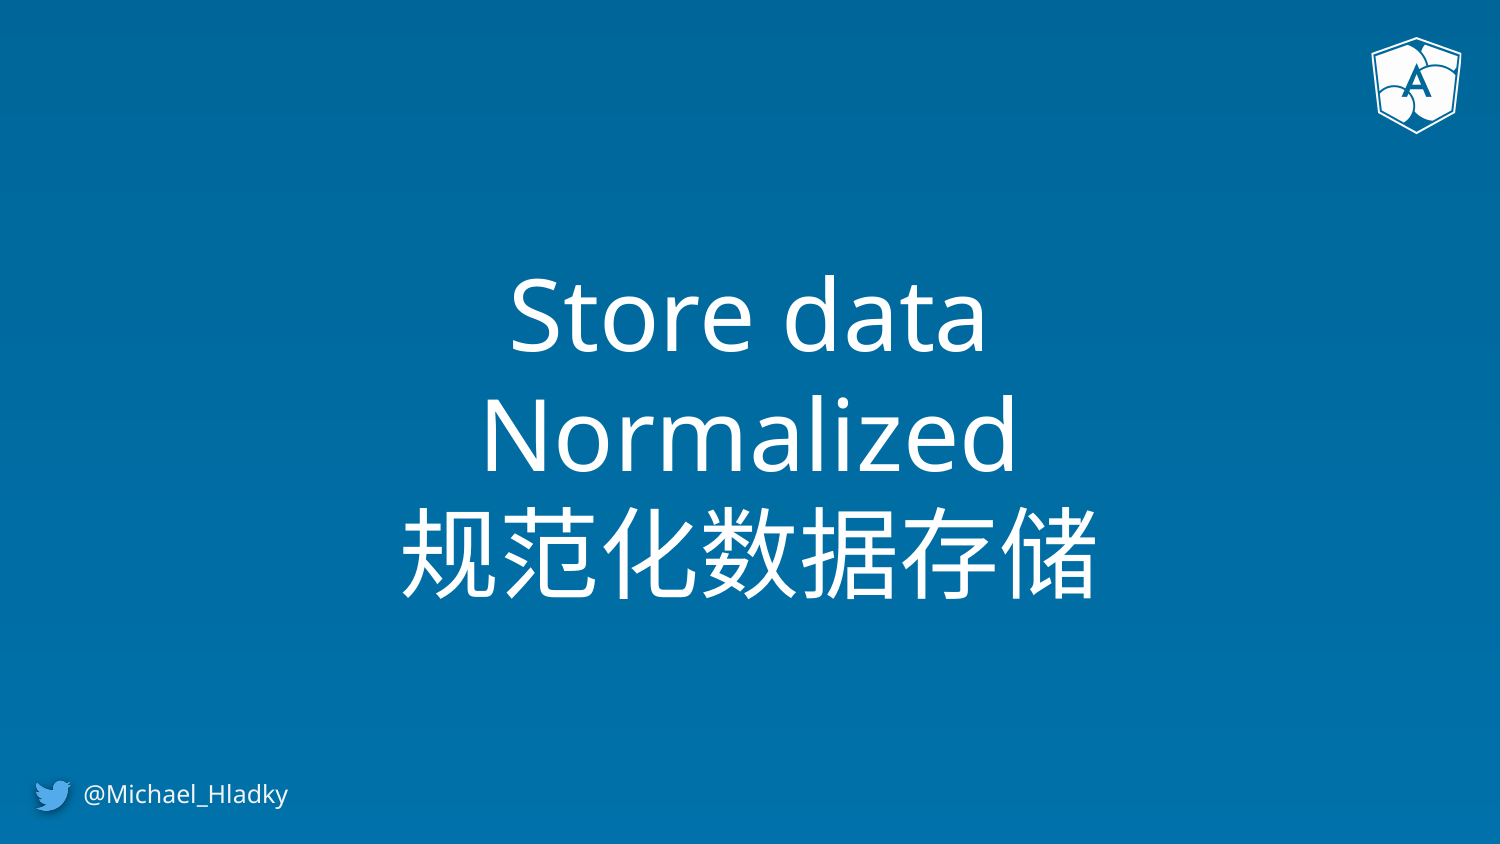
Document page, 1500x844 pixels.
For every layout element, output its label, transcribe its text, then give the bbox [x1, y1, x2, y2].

picture [1376, 46, 1425, 89]
picture [1422, 46, 1457, 70]
picture [1411, 67, 1455, 120]
title Store data Normalized 规范化数据存储 [51, 202, 1449, 662]
picture [37, 781, 68, 810]
picture [1381, 88, 1413, 121]
picture [1414, 76, 1420, 84]
